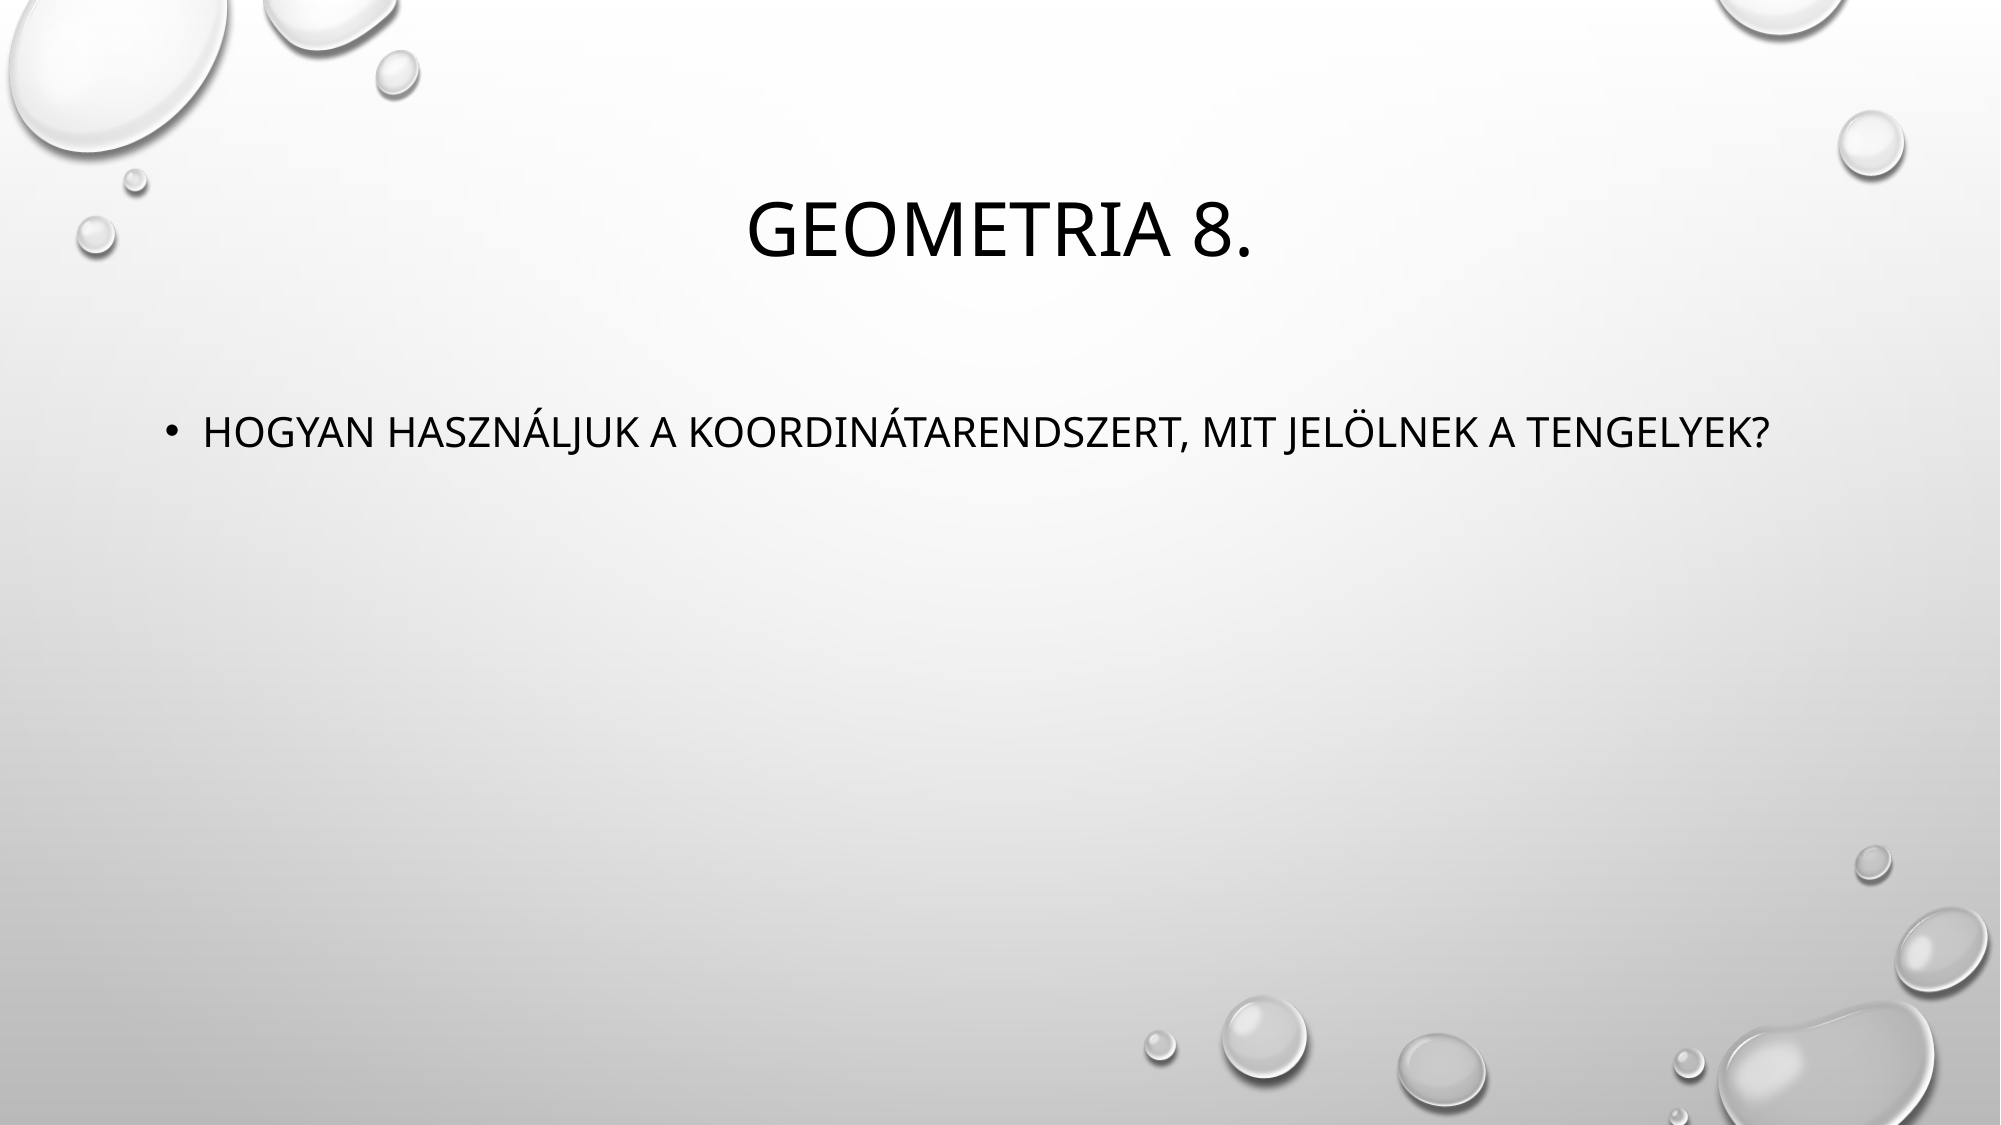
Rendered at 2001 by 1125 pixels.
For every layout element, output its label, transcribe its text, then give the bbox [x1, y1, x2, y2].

title Geometria 8. [149, 101, 1851, 364]
list Hogyan használjuk a koordinátarendszert, mit jelölnek a tengelyek? [149, 388, 1850, 950]
picture [0, 0, 2000, 1125]
